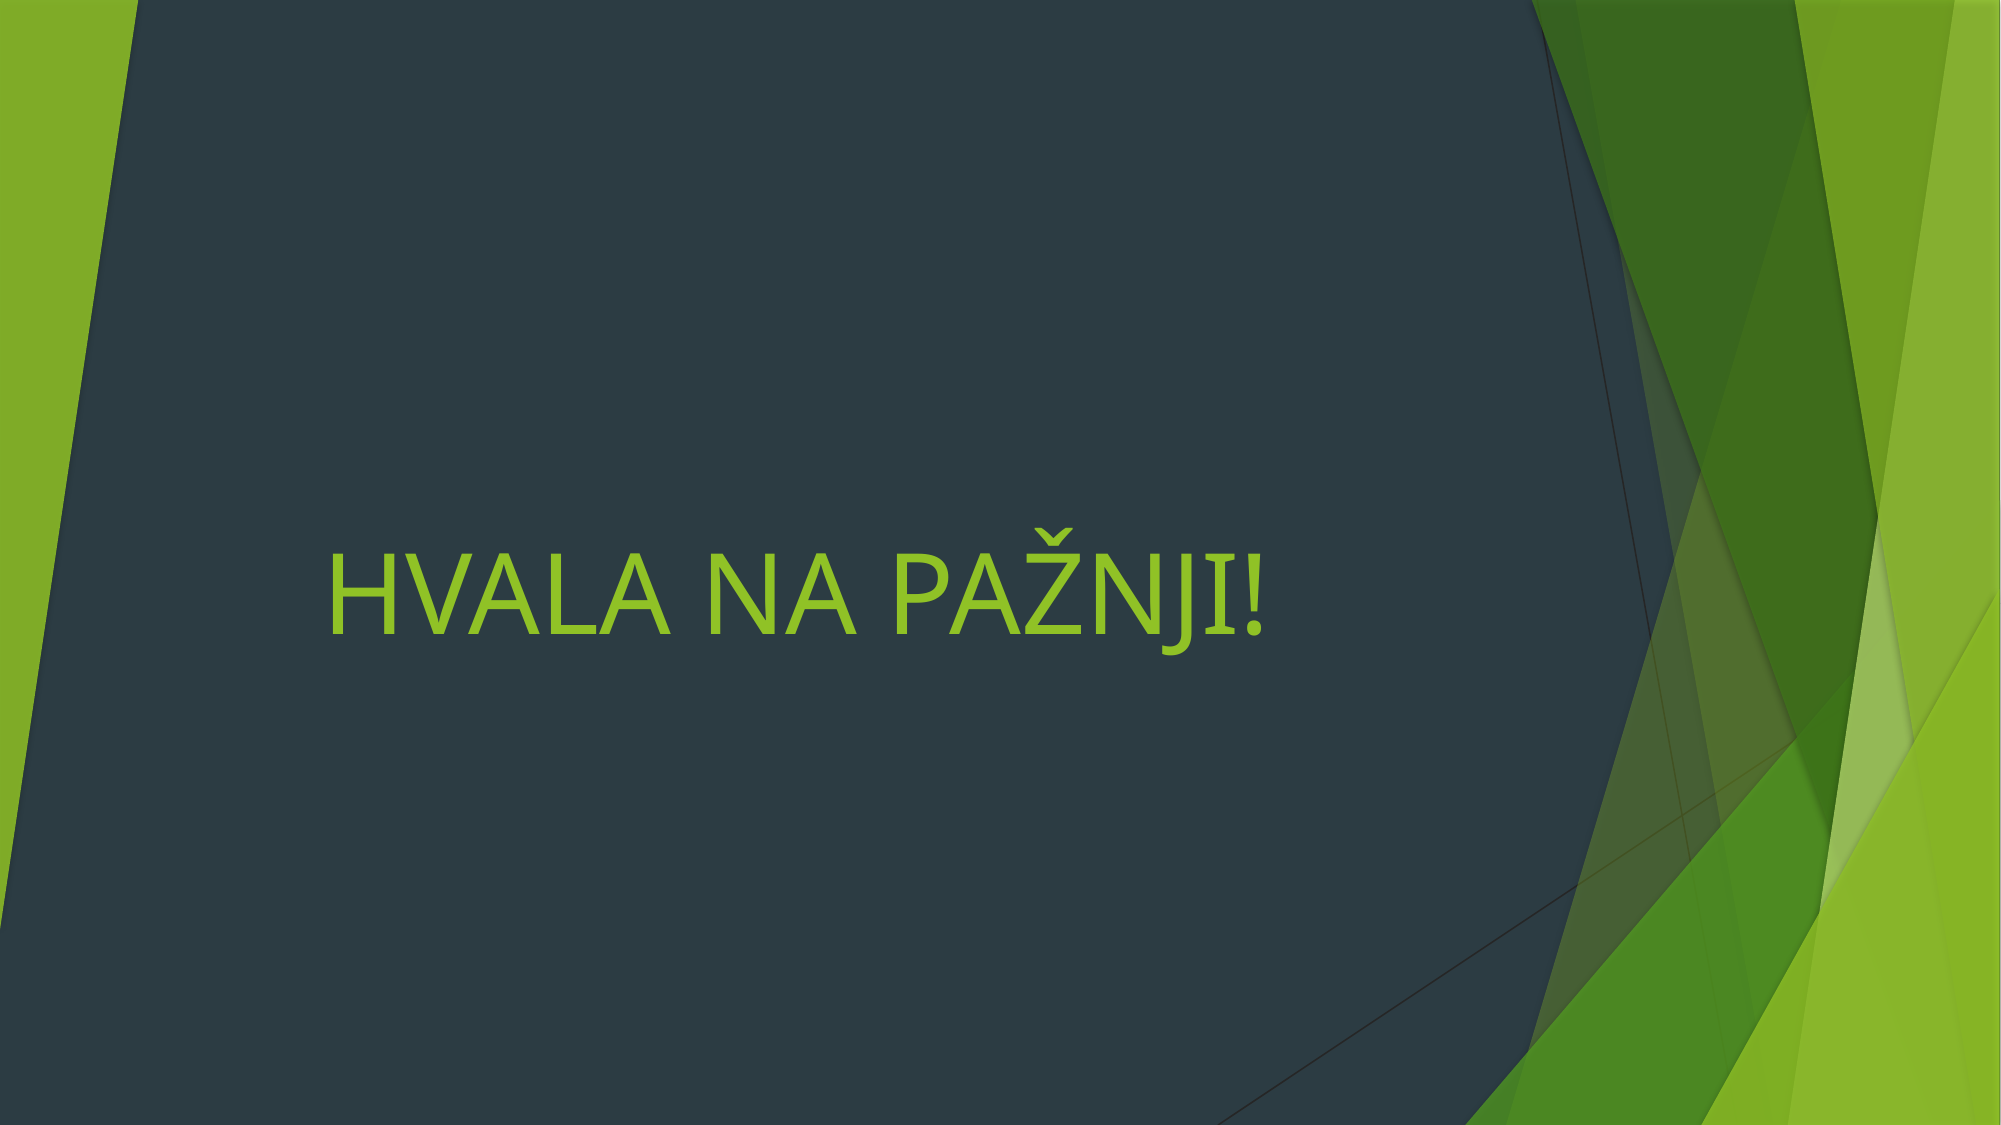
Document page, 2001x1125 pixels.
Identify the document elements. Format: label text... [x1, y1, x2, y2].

title HVALA NA PAŽNJI! [247, 394, 1522, 665]
